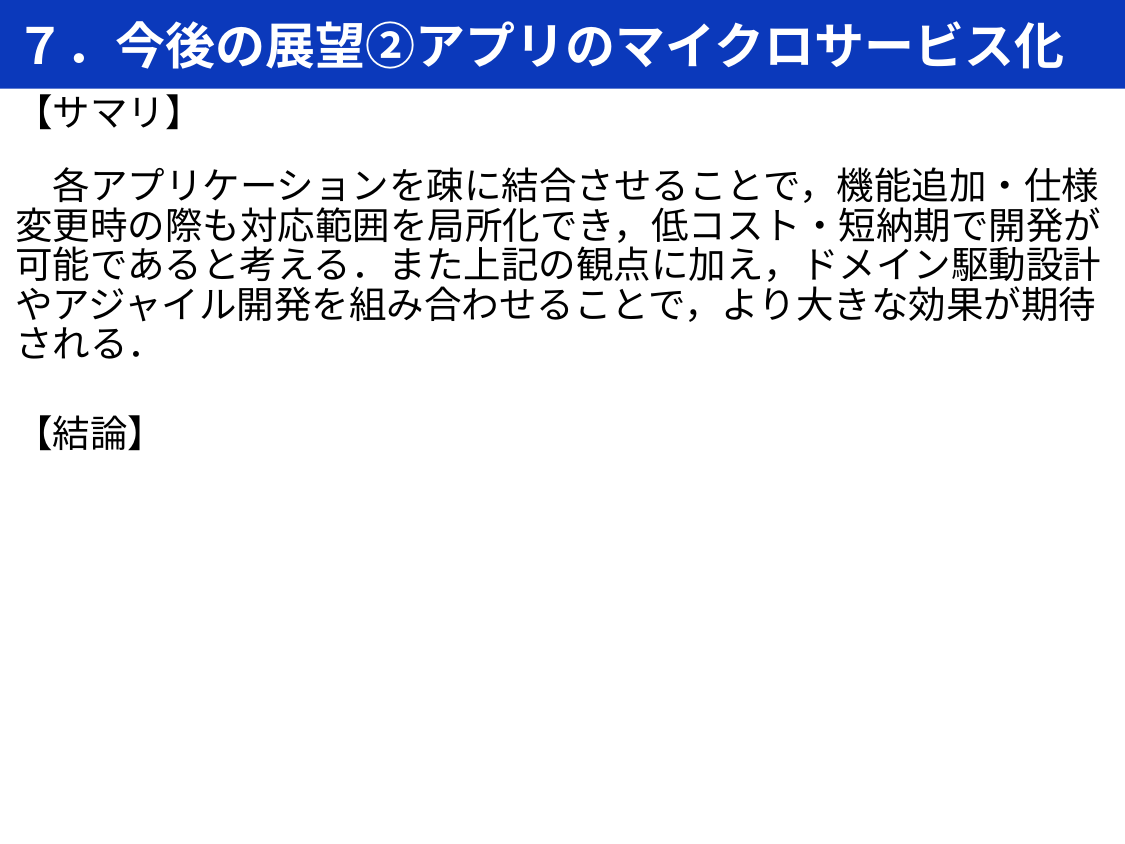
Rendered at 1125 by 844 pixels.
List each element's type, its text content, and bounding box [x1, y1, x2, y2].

text_box 【サマリ】 各アプリケーションを疎に結合させることで，機能追加・仕様変更時の際も対応範囲を局所化でき，低コスト・短納期で開発が可能であると考える．また上記の観点に加え，ドメイン駆動設計やアジャイル開発を組み合わせることで，より大きな効果が期待される． [0, 80, 1125, 320]
list 【結論】 [0, 400, 1125, 658]
title ７．今後の展望②アプリのマイクロサービス化 [0, 0, 1125, 80]
